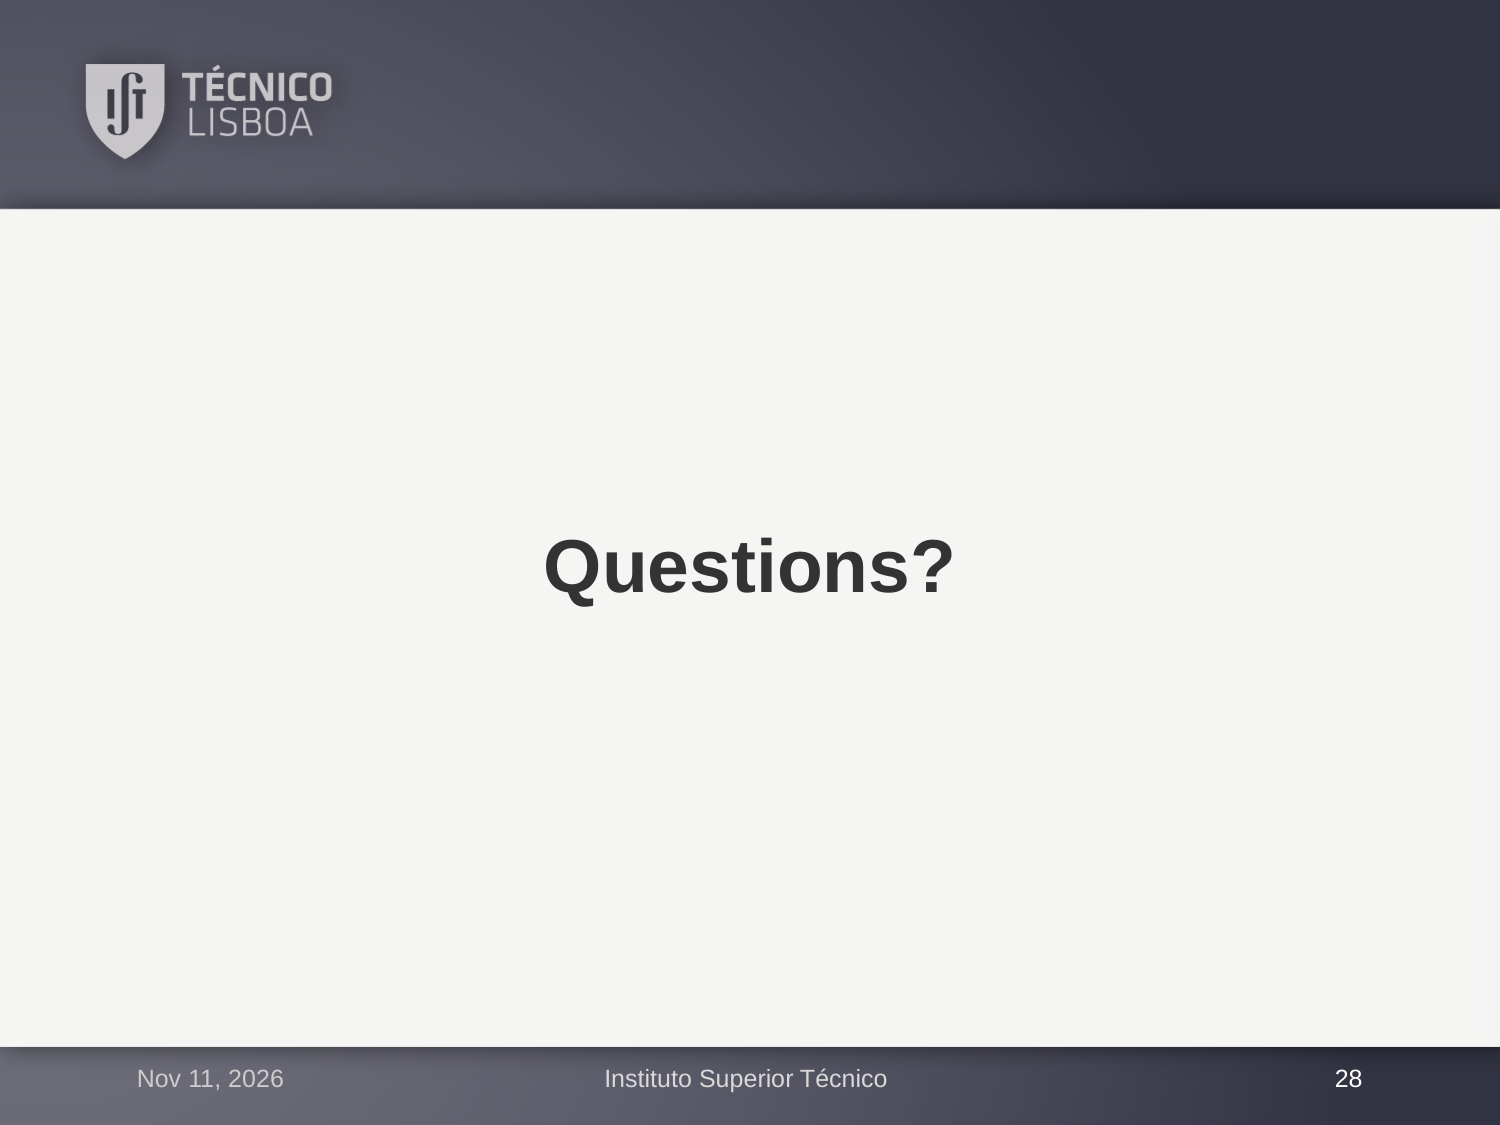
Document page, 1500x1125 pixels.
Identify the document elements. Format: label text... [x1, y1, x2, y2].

title Questions? [122, 491, 1378, 634]
slide_number 8-Feb-17 [121, 1052, 425, 1103]
slide_number 28 [1077, 1052, 1378, 1103]
picture [0, 0, 1500, 1125]
footer Instituto Superior Técnico [512, 1052, 988, 1103]
